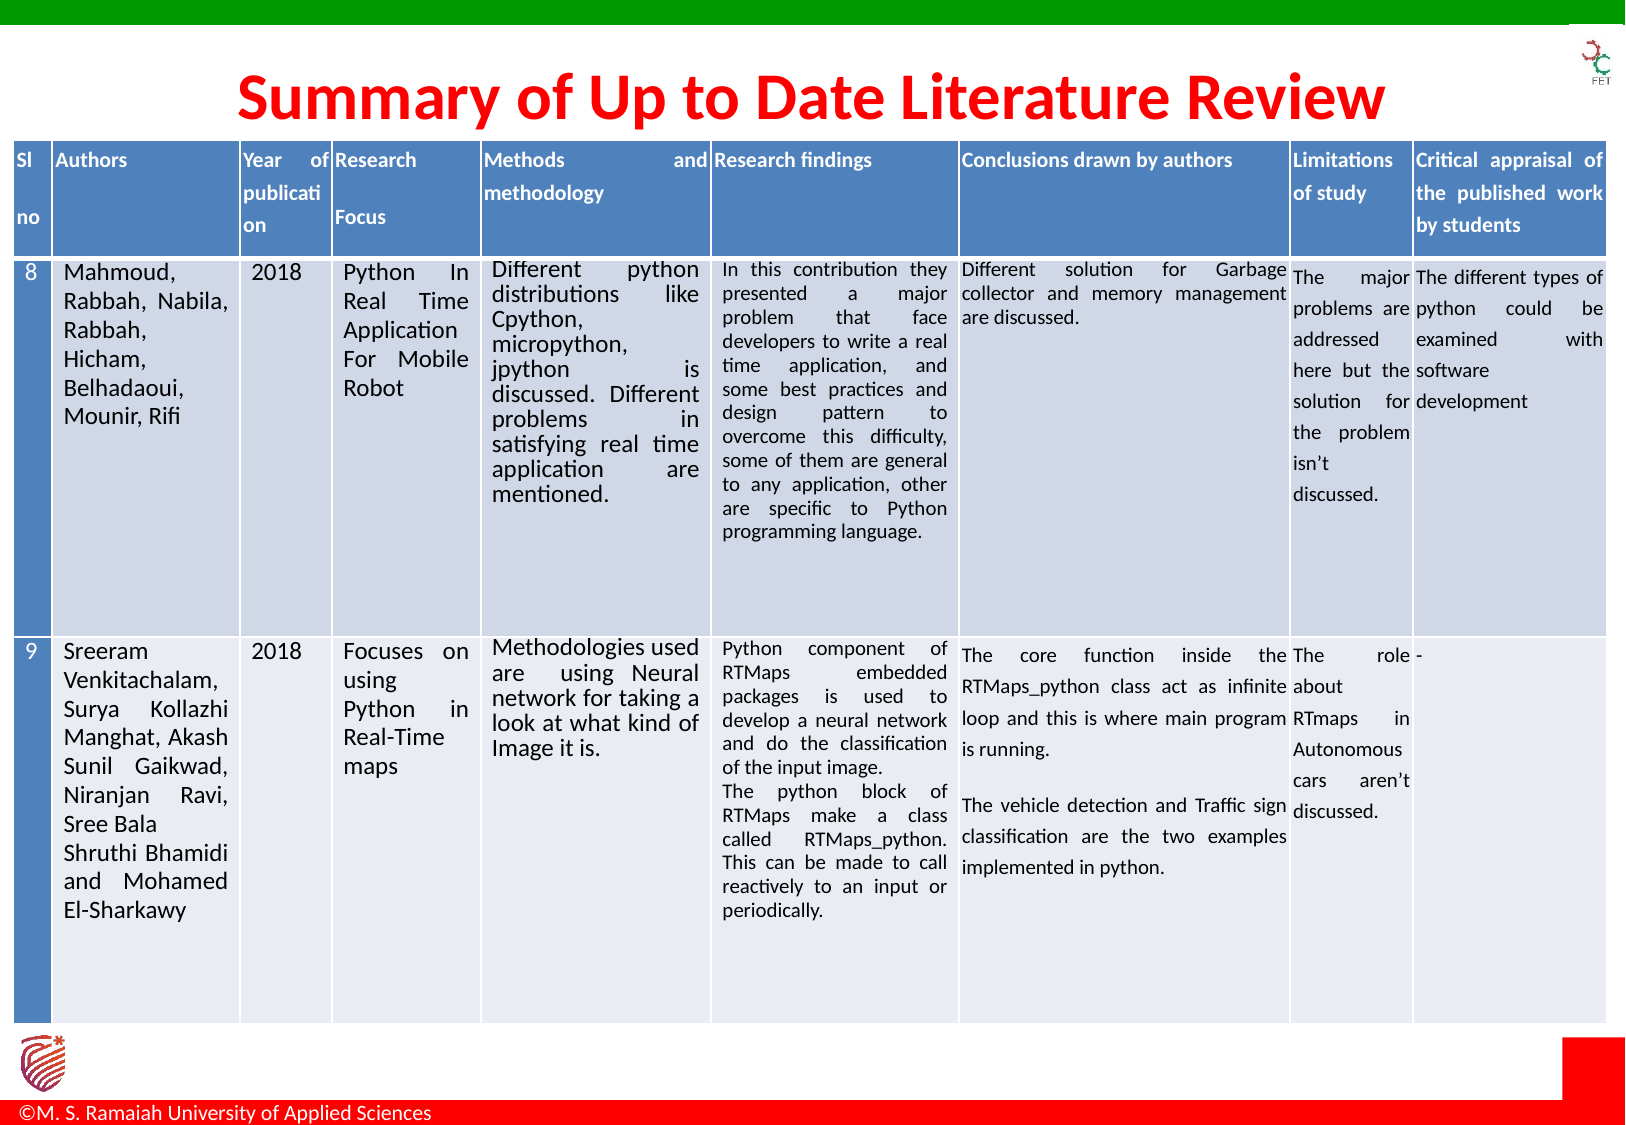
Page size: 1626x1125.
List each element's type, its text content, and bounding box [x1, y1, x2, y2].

table_header Sl no [14, 141, 51, 256]
table_cell - [1414, 638, 1606, 1023]
picture [21, 1035, 65, 1092]
table_cell Python component of RTMaps embedded packages is used to develop a neural network and do the classification of the input image. The python block of RTMaps make a class called RTMaps_python. This can be made to call reactively to an input or periodically. [712, 638, 958, 1023]
table_cell The major problems are addressed here but the solution for the problem isn’t discussed. [1291, 261, 1412, 636]
table_cell Sreeram Venkitachalam, Surya Kollazhi Manghat, Akash Sunil Gaikwad, Niranjan Ravi, Sree Bala Shruthi Bhamidi and Mohamed El-Sharkawy [53, 638, 239, 1023]
table_header Methods and methodology [482, 141, 710, 256]
table_cell Mahmoud, Rabbah, Nabila, Rabbah, Hicham, Belhadaoui, Mounir, Rifi [53, 261, 239, 636]
table_header Year of publication [241, 141, 331, 256]
table_header Conclusions drawn by authors [960, 141, 1289, 256]
table_header Limitations of study [1291, 141, 1412, 256]
table_cell Python In Real Time Application For Mobile Robot [333, 261, 480, 636]
table_cell Different solution for Garbage collector and memory management are discussed. [960, 261, 1289, 636]
table_cell Focuses on using Python in Real-Time maps [333, 638, 480, 1023]
picture [1569, 24, 1623, 100]
table_cell 2018 [241, 261, 331, 636]
table_cell In this contribution they presented a major problem that face developers to write a real time application, and some best practices and design pattern to overcome this difficulty, some of them are general to any application, other are specific to Python programming language. [712, 261, 958, 636]
table_cell Different python distributions like Cpython, micropython, jpython is discussed. Different problems in satisfying real time application are mentioned. [482, 261, 710, 636]
table_header Authors [53, 141, 239, 256]
table_cell 8 [14, 261, 51, 636]
table_cell 2018 [241, 638, 331, 1023]
table_cell The core function inside the RTMaps_python class act as infinite loop and this is where main program is running. The vehicle detection and Traffic sign classification are the two examples implemented in python. [960, 638, 1289, 1023]
table_cell 9 [14, 638, 51, 1023]
title Summary of Up to Date Literature Review [81, 45, 1544, 139]
table_cell Methodologies used are using Neural network for taking a look at what kind of Image it is. [482, 638, 710, 1023]
table_header Research Focus [333, 141, 480, 256]
table_cell The role about RTmaps in Autonomous cars aren’t discussed. [1291, 638, 1412, 1023]
table_cell The different types of python could be examined with software development [1414, 261, 1606, 636]
table_header Research findings [712, 141, 958, 256]
table_header Critical appraisal of the published work by students [1414, 141, 1606, 256]
